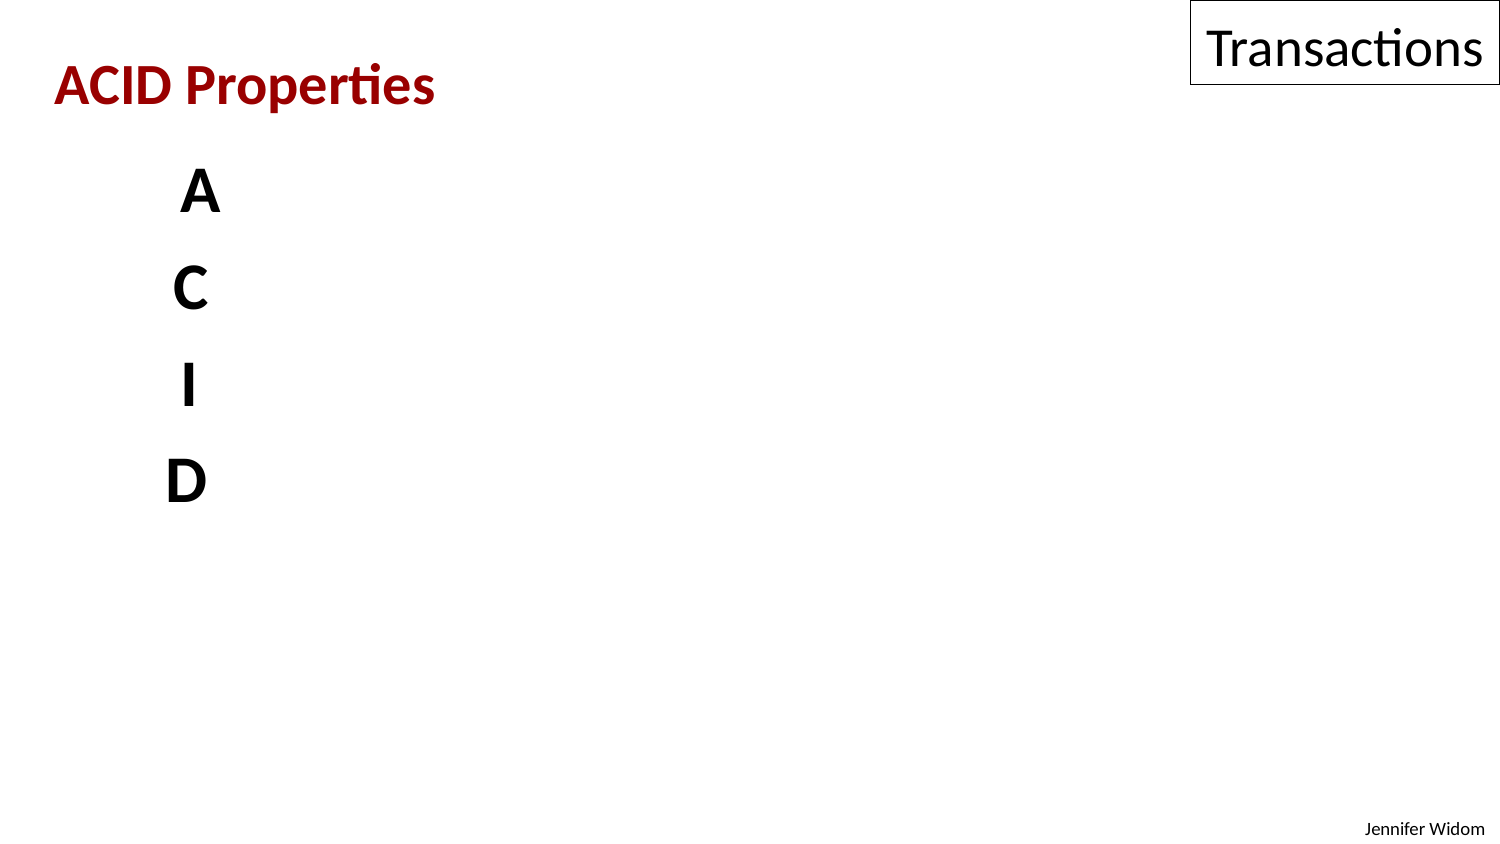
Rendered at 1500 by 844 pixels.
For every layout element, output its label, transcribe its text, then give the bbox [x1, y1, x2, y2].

text_box Transactions [1190, 0, 1500, 85]
text_box ACID Properties A C I D [24, 46, 1349, 794]
